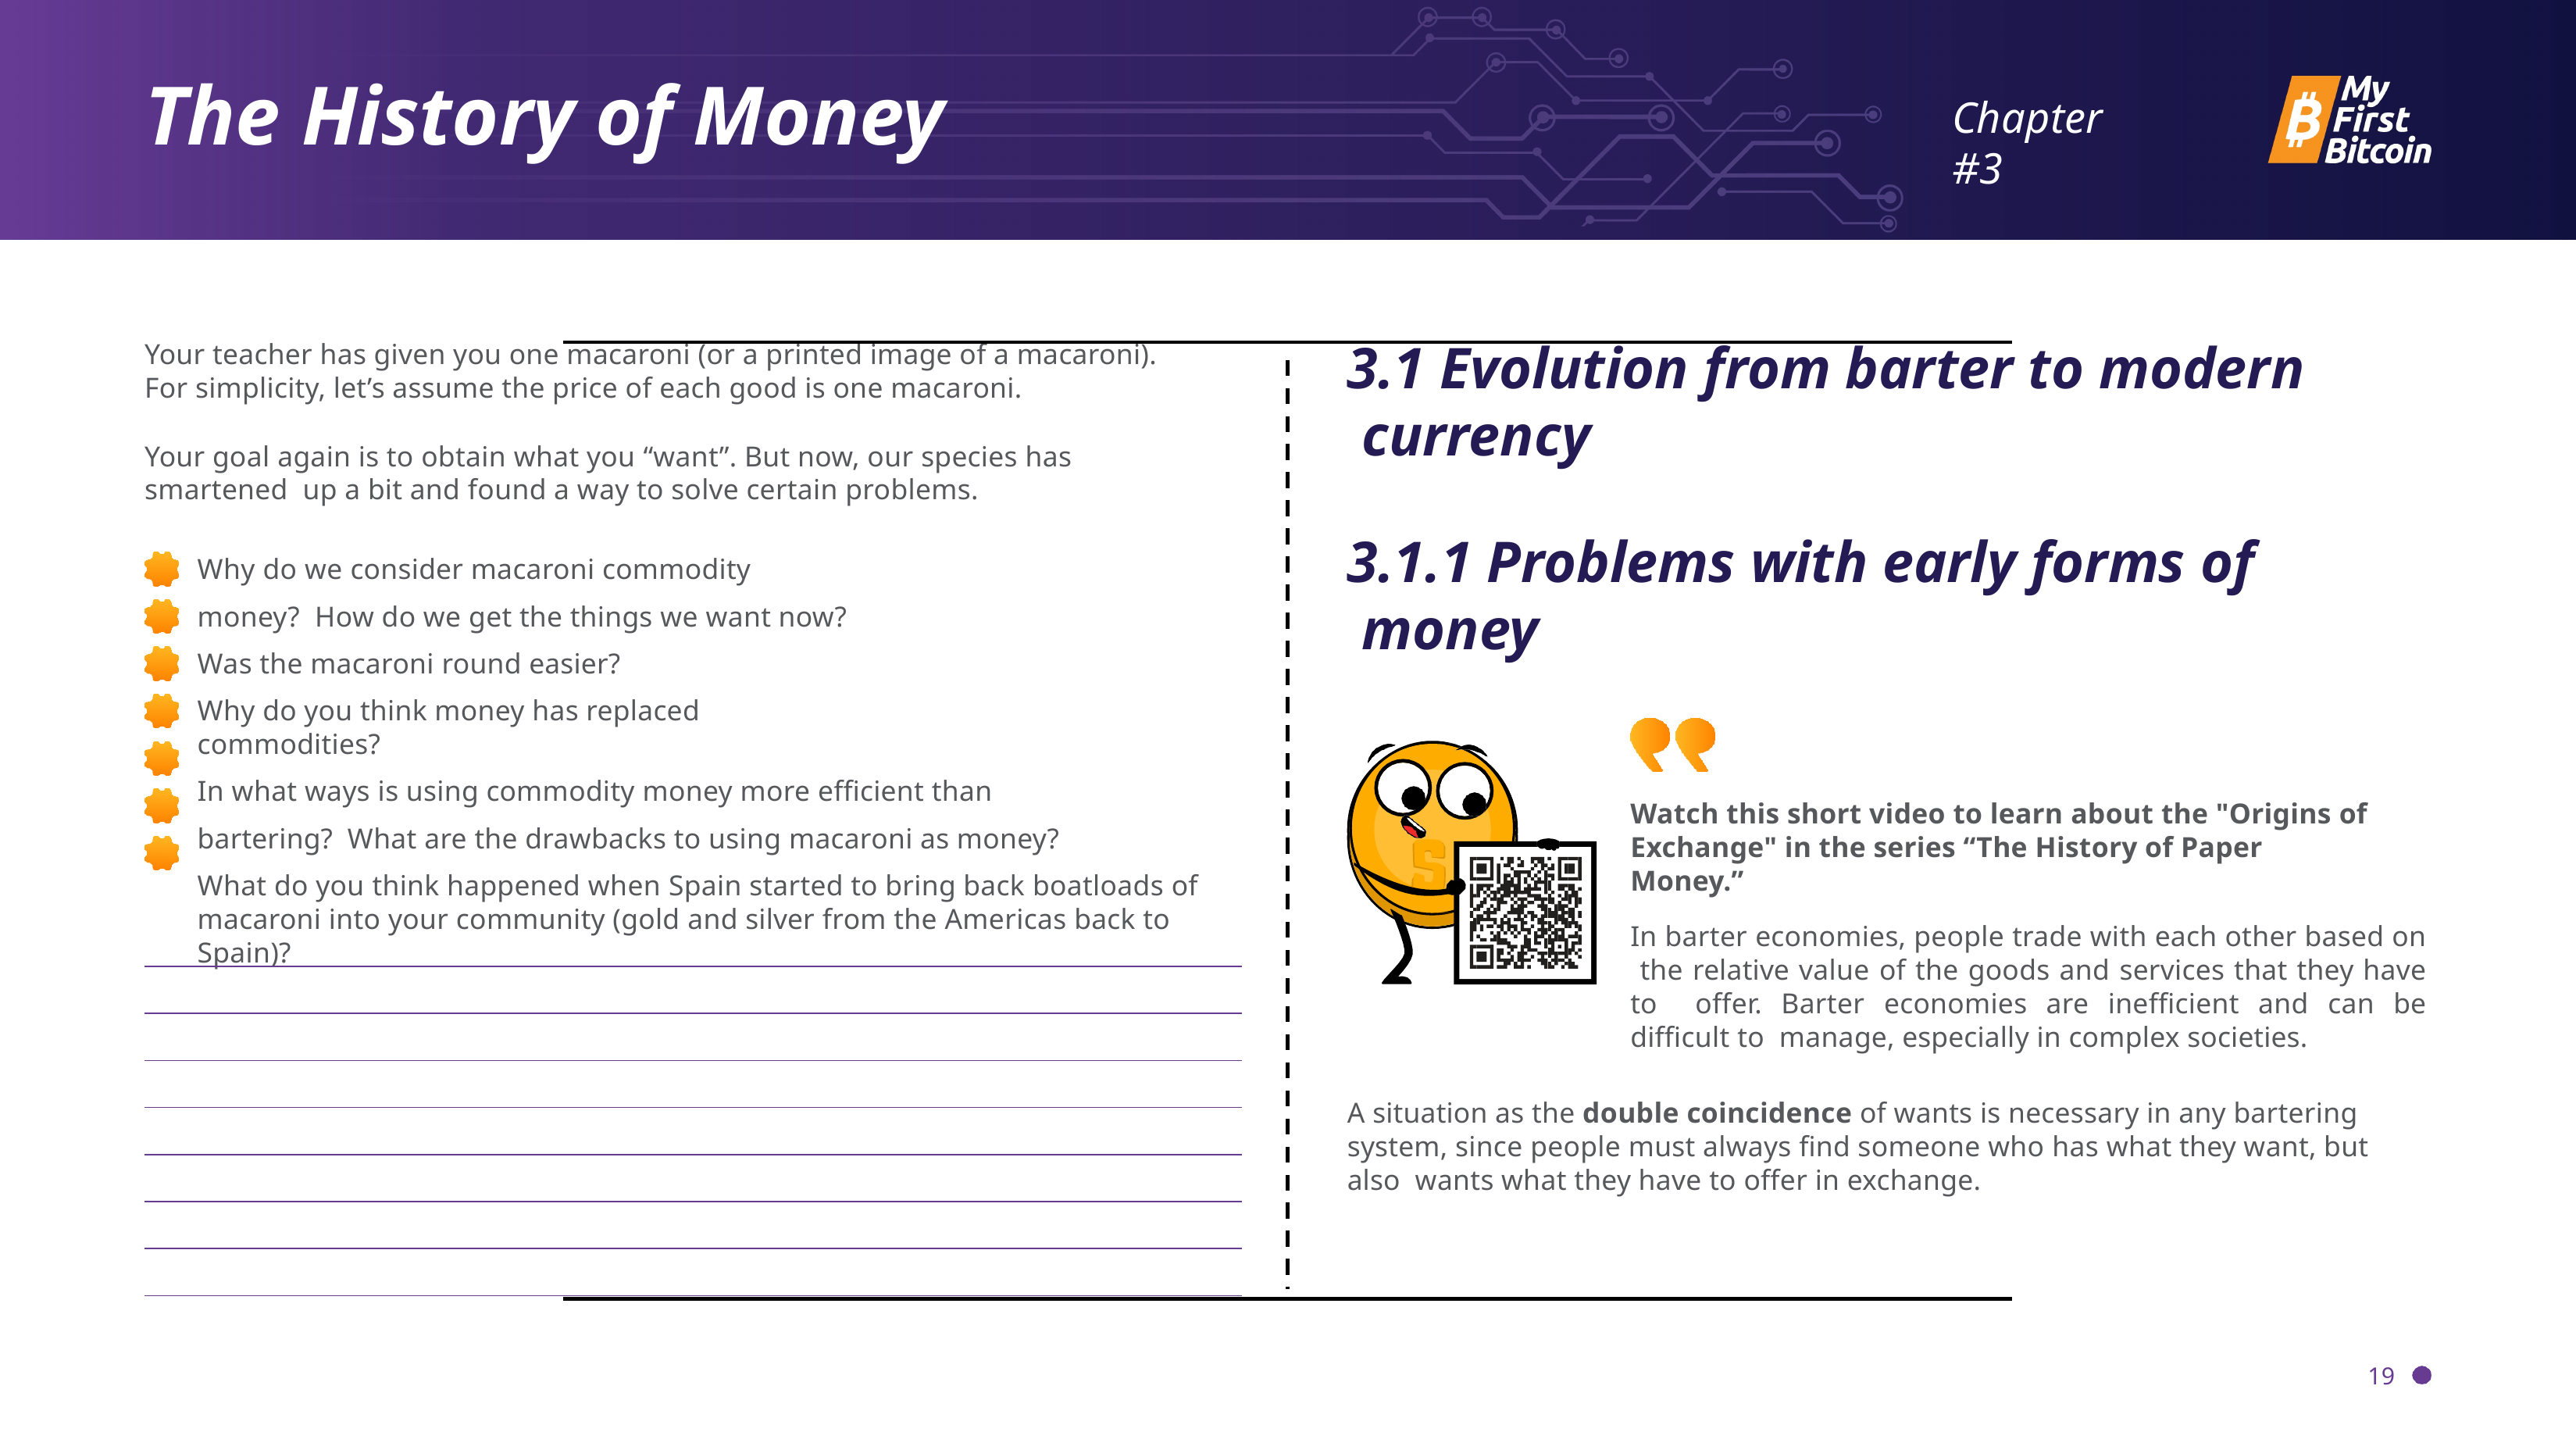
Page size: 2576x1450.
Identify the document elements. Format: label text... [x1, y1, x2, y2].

text_box Chapter #3 [1950, 89, 2161, 193]
slide_number 19 [2363, 1357, 2400, 1450]
picture [1630, 717, 1670, 772]
text_box Watch this short video to learn about the "Origins of Exchange" in the series “The History of Paper Money.” In barter economies, people trade with each other based on the relative value of the goods and services that they have to oﬀer. Barter economies are ineﬃcient and can be diﬃcult to manage, especially in complex societies. [1629, 794, 2428, 1053]
picture [144, 646, 179, 681]
picture [144, 552, 179, 587]
picture [144, 835, 179, 870]
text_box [1347, 740, 1597, 985]
title The History of Money [143, 62, 946, 307]
text_box A situation as the double coincidence of wants is necessary in any bartering system, since people must always ﬁnd someone who has what they want, but also wants what they have to oﬀer in exchange. [1345, 1093, 2417, 1196]
picture [144, 694, 179, 729]
picture [1675, 717, 1715, 772]
picture [2412, 1365, 2432, 1384]
picture [144, 741, 179, 776]
text_box Your teacher has given you one macaroni (or a printed image of a macaroni). For simplicity, let’s assume the price of each good is one macaroni. Your goal again is to obtain what you “want”. But now, our species has smartened up a bit and found a way to solve certain problems. [143, 334, 1215, 506]
text_box Why do we consider macaroni commodity money? How do we get the things we want now? Was the macaroni round easier? Why do you think money has replaced commodities? In what ways is using commodity money more eﬃcient than bartering? What are the drawbacks to using macaroni as money? What do you think happened when Spain started to bring back boatloads of macaroni into your community (gold and silver from the Americas back to Spain)? [195, 536, 1265, 969]
picture [0, 0, 2576, 240]
text_box 3.1 Evolution from barter to modern currency 3.1.1 Problems with early forms of money [1345, 330, 2311, 661]
picture [144, 599, 179, 634]
picture [144, 788, 179, 823]
